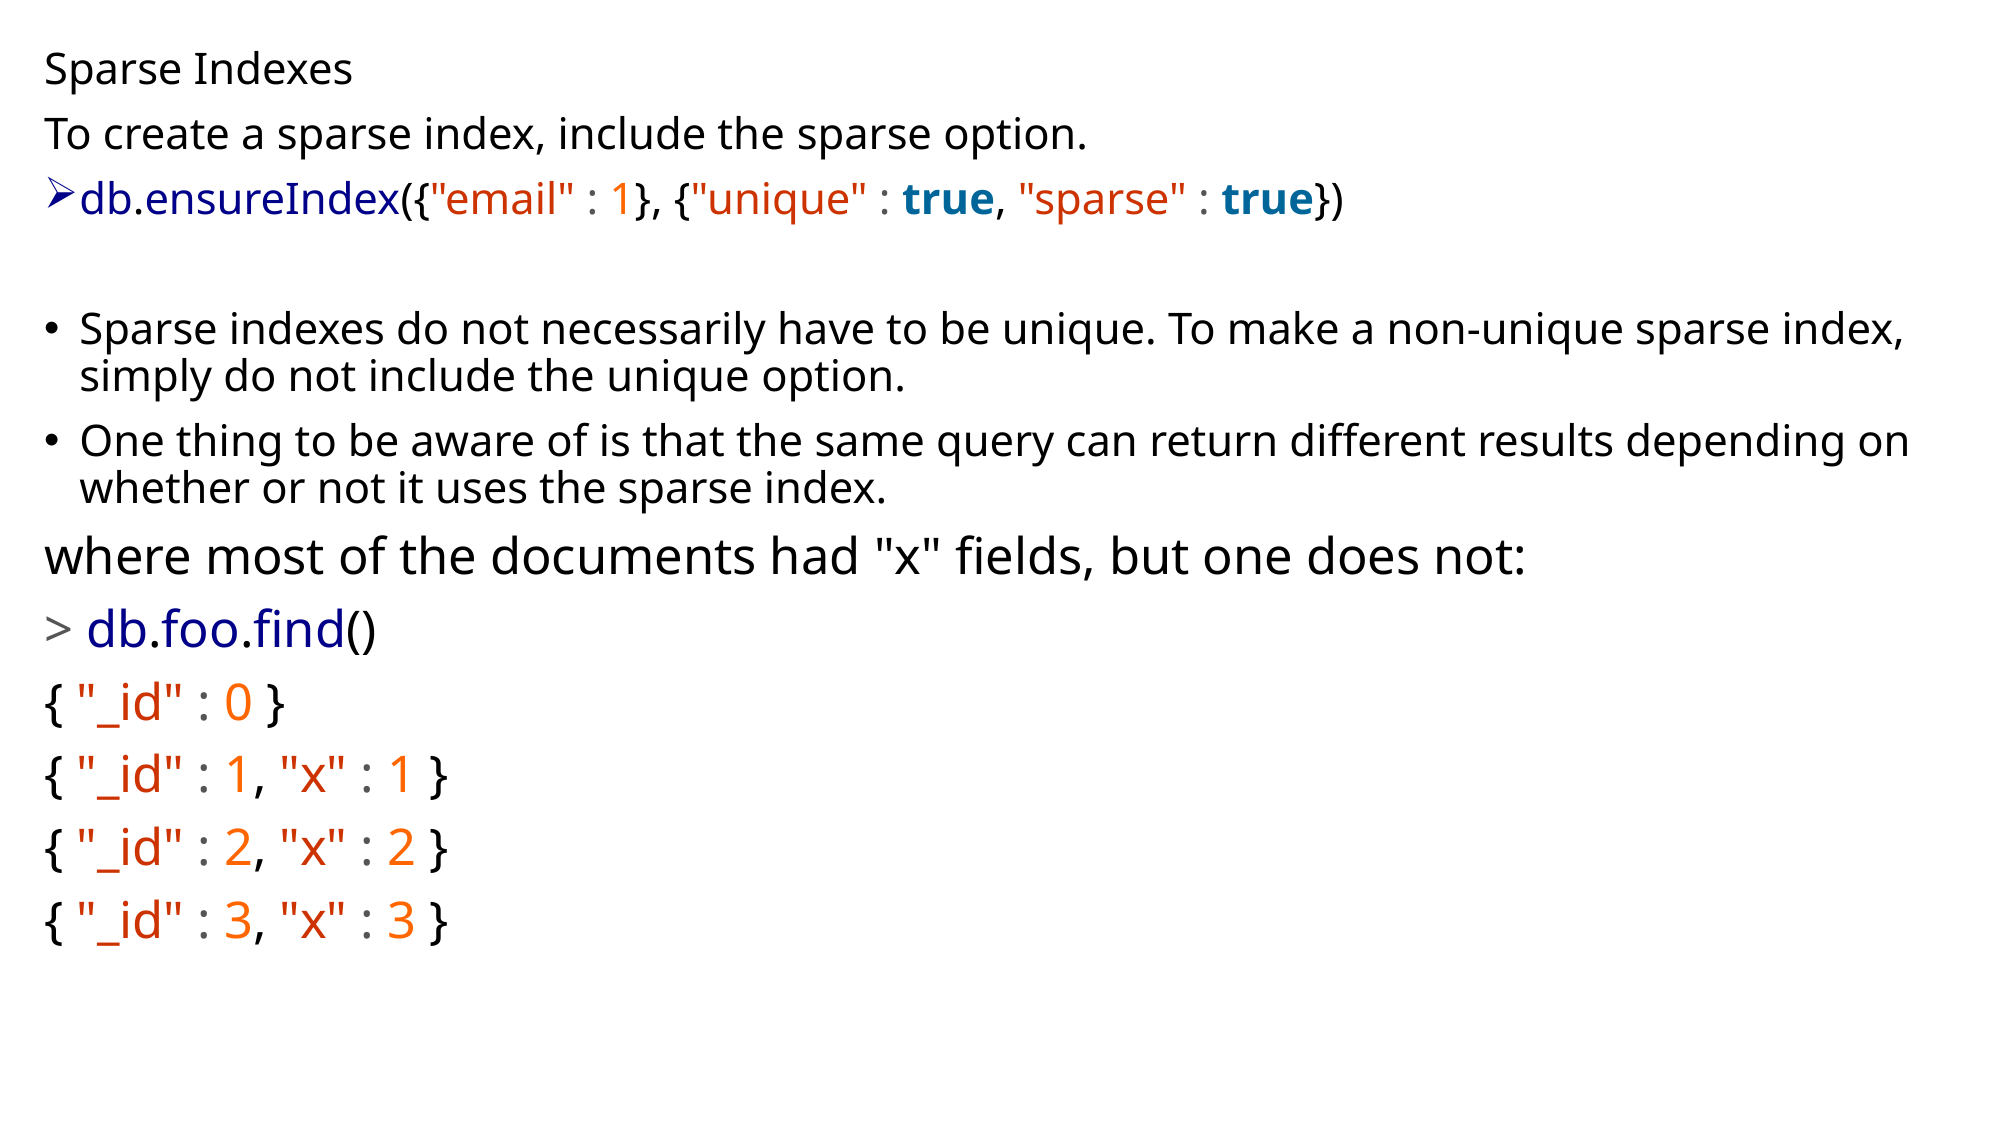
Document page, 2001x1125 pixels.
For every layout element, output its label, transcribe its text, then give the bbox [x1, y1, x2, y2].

list Sparse Indexes To create a sparse index, include the sparse option. db.ensureIndex({"email" : 1}, {"unique" : true, "sparse" : true}) Sparse indexes do not necessarily have to be unique. To make a non-unique sparse index, simply do not include the unique option. One thing to be aware of is that the same query can return different results depending on whether or not it uses the sparse index. where most of the documents had "x" fields, but one does not: > db.foo.find() { "_id" : 0 } { "_id" : 1, "x" : 1 } { "_id" : 2, "x" : 2 } { "_id" : 3, "x" : 3 } [29, 39, 1959, 966]
